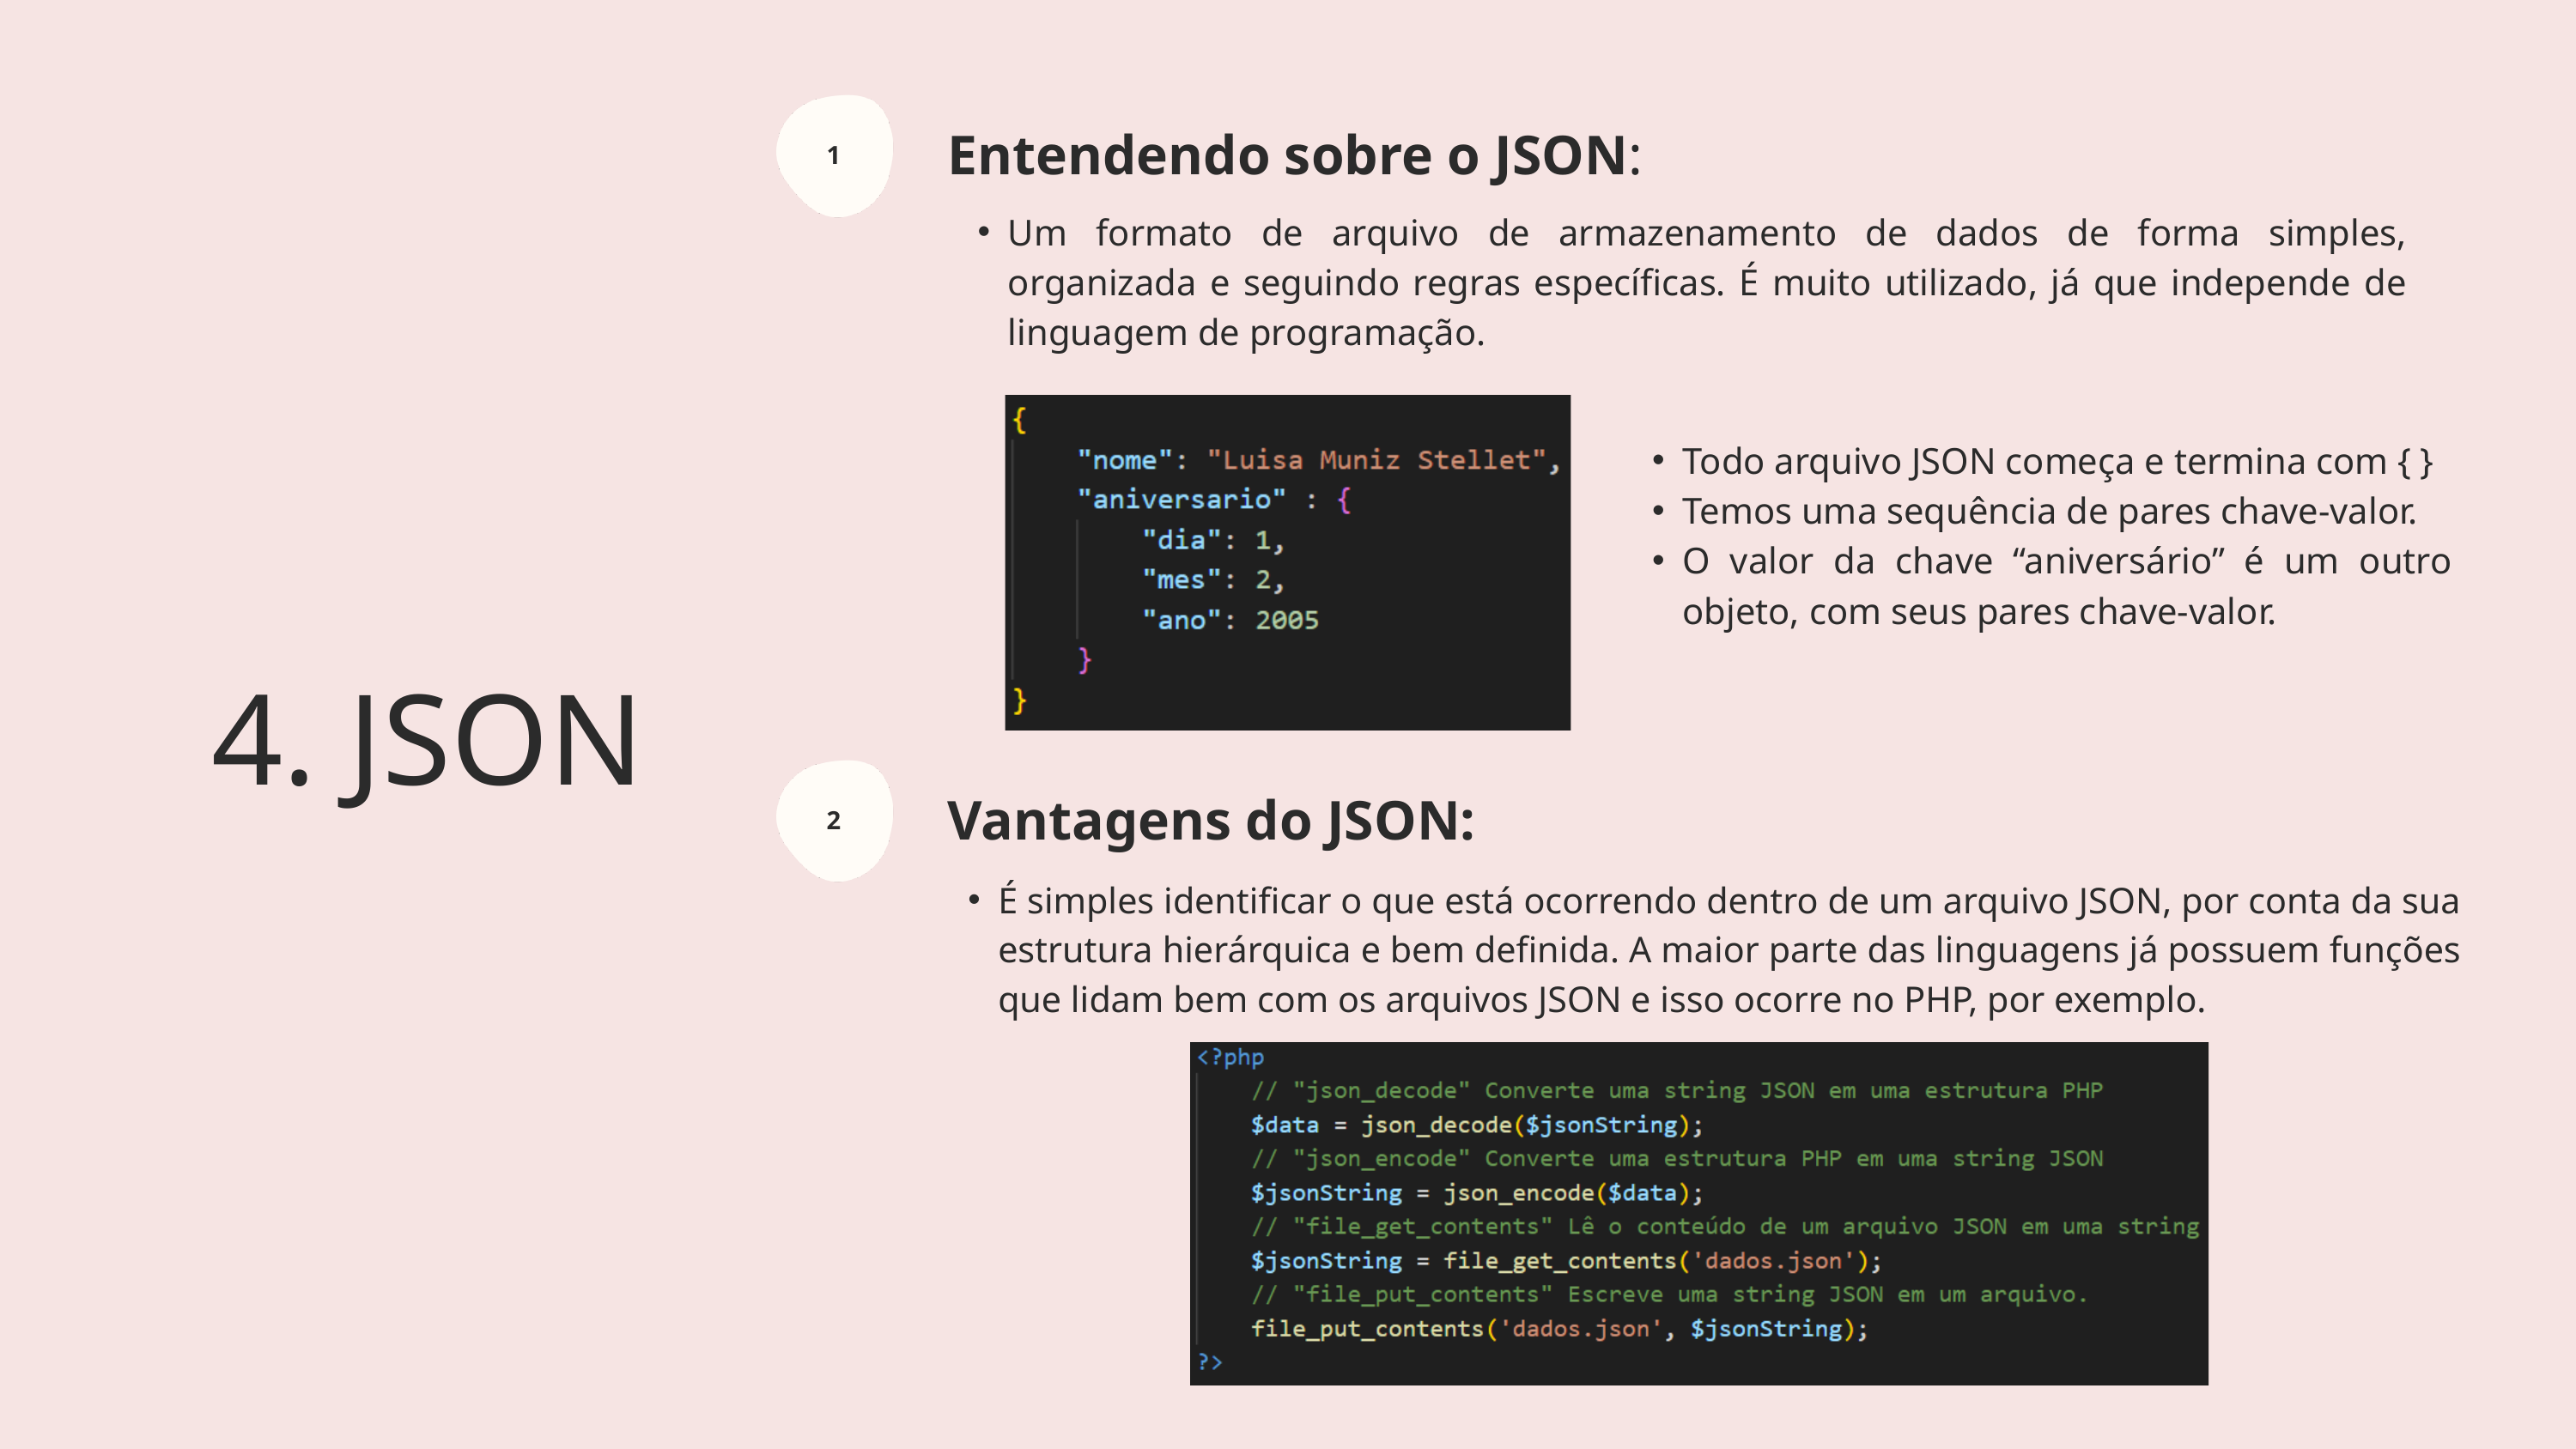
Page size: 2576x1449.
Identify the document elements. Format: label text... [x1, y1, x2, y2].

text_box [1005, 395, 1571, 731]
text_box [774, 760, 1748, 883]
text_box [1189, 1042, 2209, 1385]
text_box Um formato de arquivo de armazenamento de dados de forma simples, organizada e seguindo regras específicas. É muito utilizado, já que independe de linguagem de programação. [947, 202, 2408, 354]
text_box Todo arquivo JSON começa e termina com { } Temos uma sequência de pares chave-valor. O valor da chave “aniversário” é um outro objeto, com seus pares chave-valor. [1621, 431, 2453, 632]
text_box É simples identificar o que está ocorrendo dentro de um arquivo JSON, por conta da sua estrutura hierárquica e bem definida. A maior parte das linguagens já possuem funções que lidam bem com os arquivos JSON e isso ocorre no PHP, por exemplo. [938, 870, 2461, 1020]
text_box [210, 679, 688, 928]
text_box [774, 94, 1748, 218]
